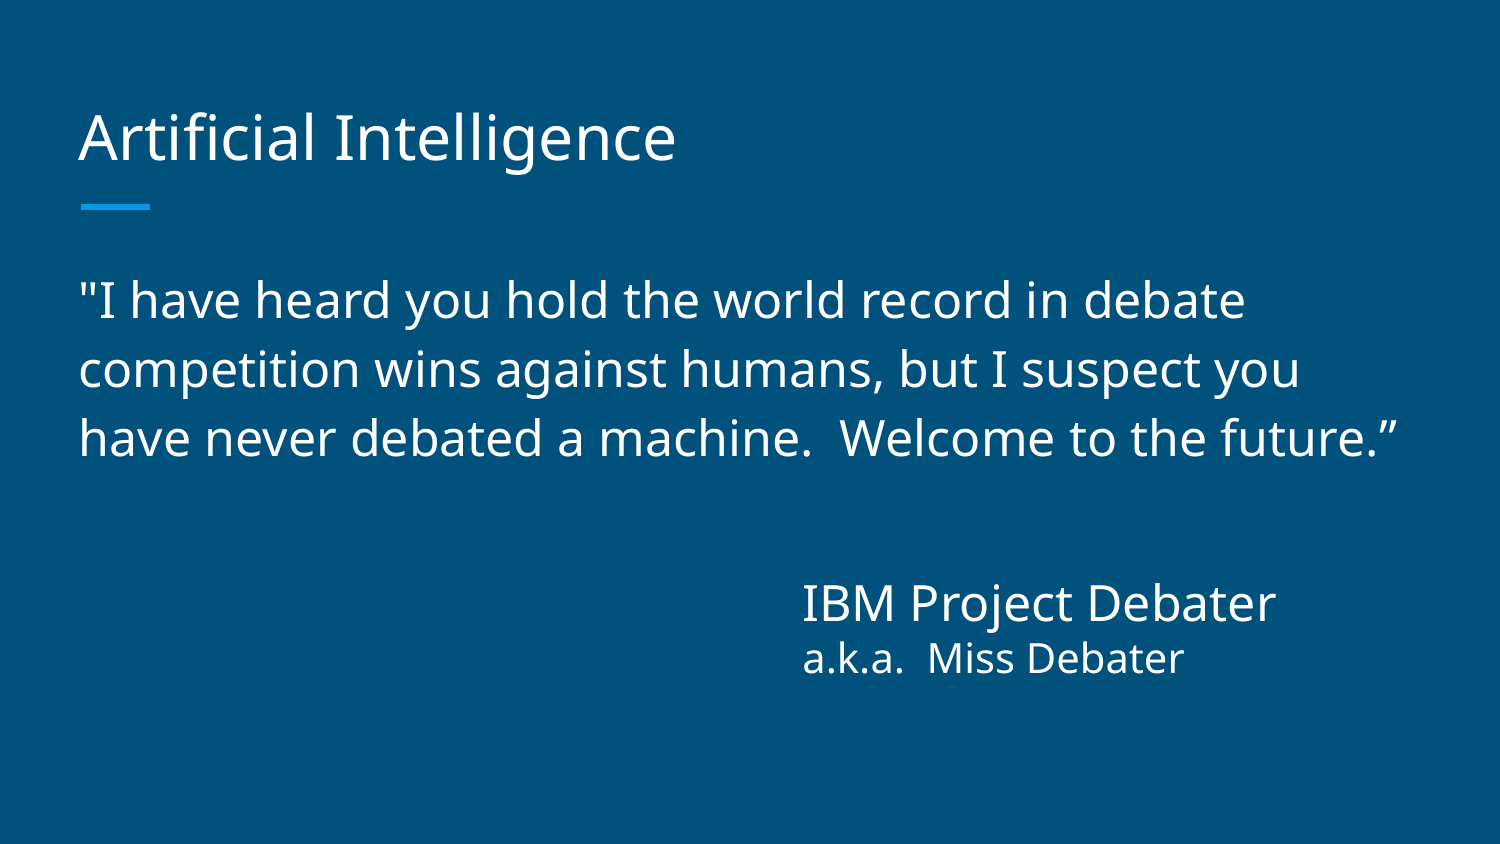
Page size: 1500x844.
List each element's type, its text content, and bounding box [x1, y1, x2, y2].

title Artificial Intelligence [63, 75, 1437, 188]
text_box IBM Project Debater a.k.a. Miss Debater [787, 556, 1437, 689]
list "I have heard you hold the world record in debate competition wins against humans, but I suspect you have never debated a machine. Welcome to the future.” [63, 244, 1437, 500]
